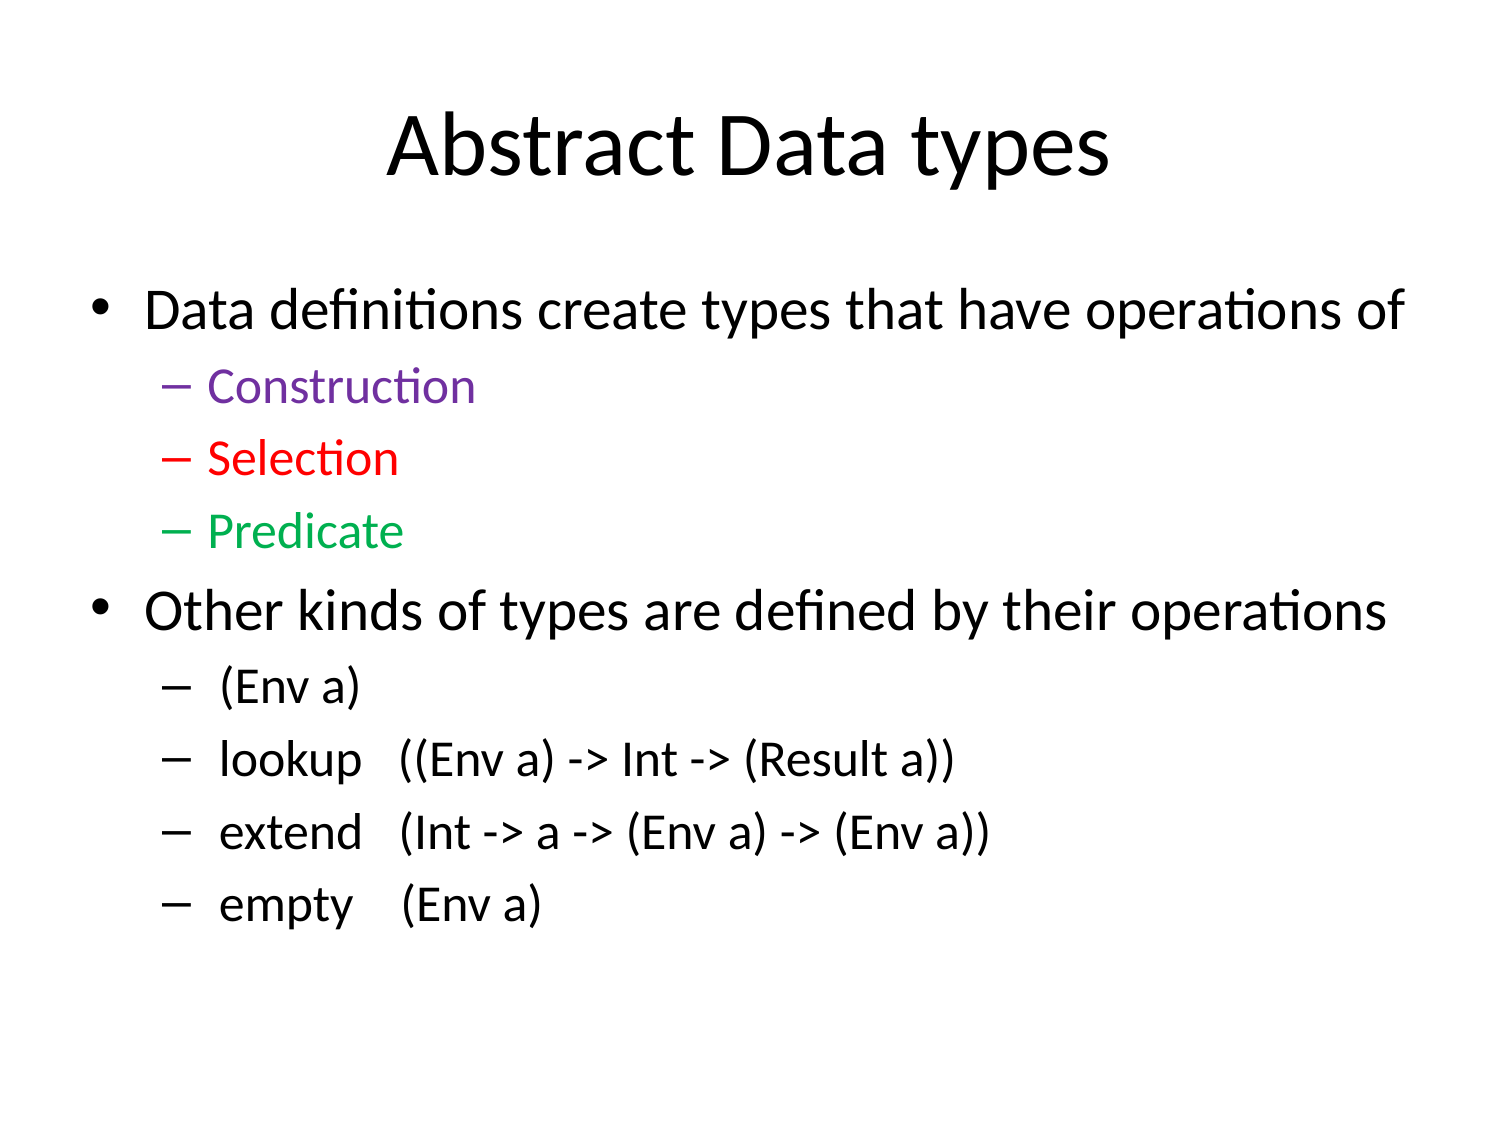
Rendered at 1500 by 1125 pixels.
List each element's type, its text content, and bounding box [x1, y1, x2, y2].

title Abstract Data types [75, 45, 1425, 233]
list Data definitions create types that have operations of Construction Selection Predicate Other kinds of types are defined by their operations (Env a) lookup ((Env a) -> Int -> (Result a)) extend (Int -> a -> (Env a) -> (Env a)) empty (Env a) [75, 262, 1425, 1005]
